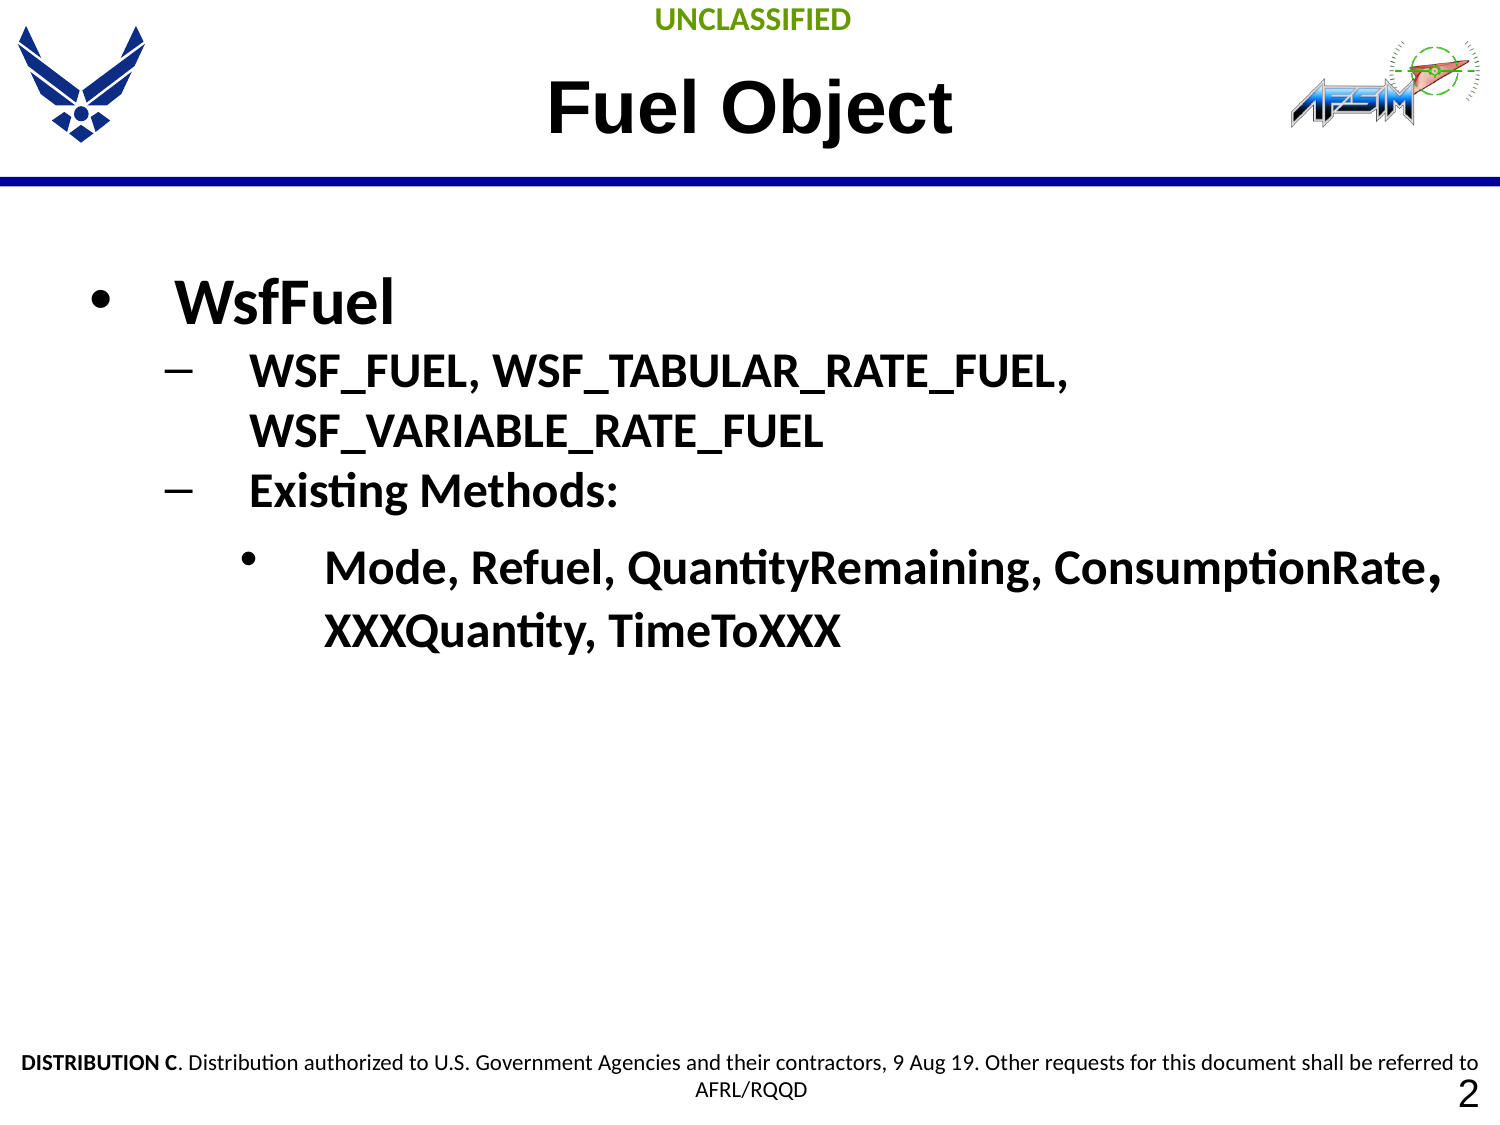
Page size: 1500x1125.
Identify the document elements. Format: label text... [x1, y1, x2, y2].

picture [1261, 0, 1500, 176]
title Fuel Object [75, 51, 1425, 139]
text_box WsfFuel WSF_FUEL, WSF_TABULAR_RATE_FUEL, WSF_VARIABLE_RATE_FUEL Existing Methods: Mode, Refuel, QuantityRemaining, ConsumptionRate, XXXQuantity, TimeToXXX [0, 230, 1500, 666]
